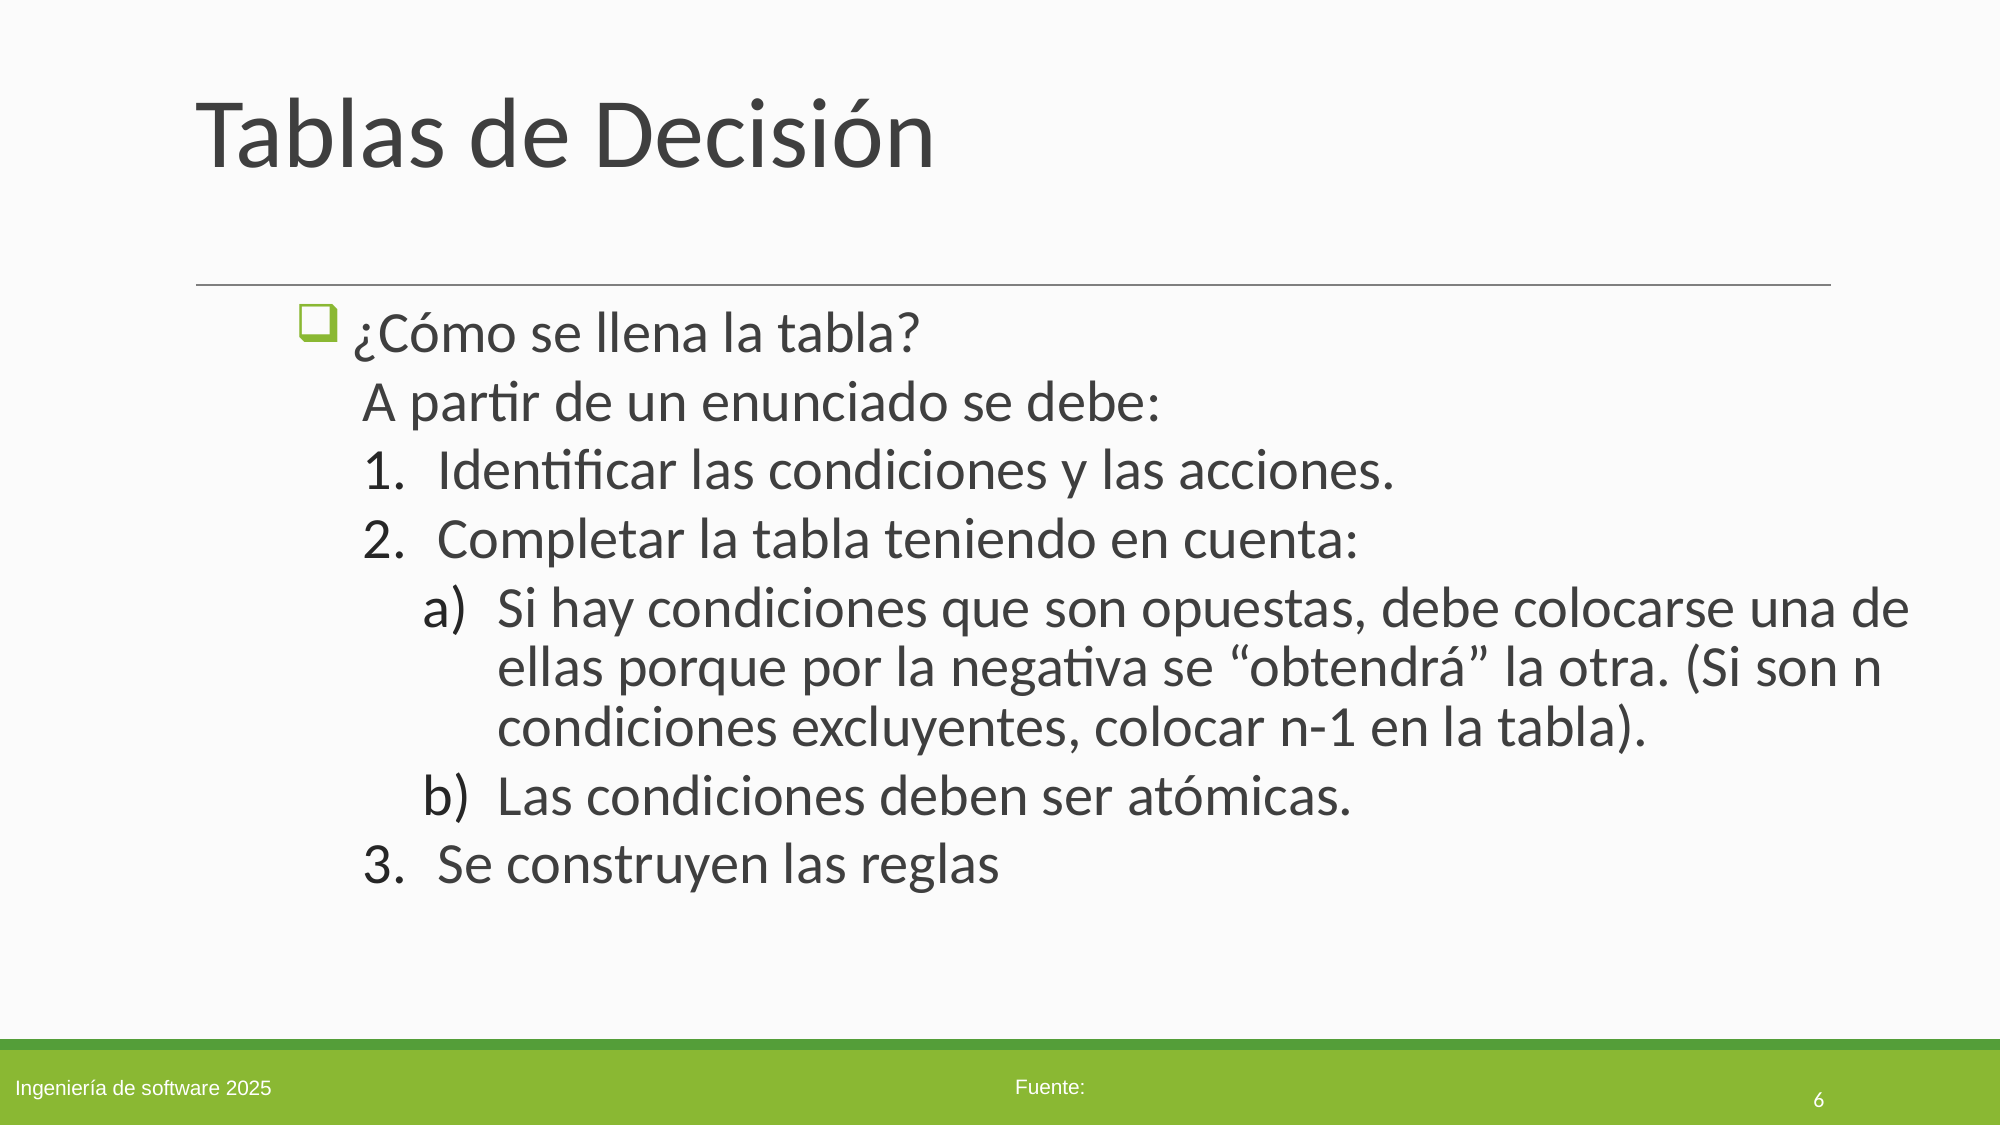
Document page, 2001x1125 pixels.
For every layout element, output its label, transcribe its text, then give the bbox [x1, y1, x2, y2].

list ¿Cómo se llena la tabla? A partir de un enunciado se debe: Identificar las condiciones y las acciones. Completar la tabla teniendo en cuenta: Si hay condiciones que son opuestas, debe colocarse una de ellas porque por la negativa se “obtendrá” la otra. (Si son n condiciones excluyentes, colocar n-1 en la tabla). Las condiciones deben ser atómicas. Se construyen las reglas [280, 297, 2000, 987]
slide_number 6 [1624, 1059, 1840, 1120]
title Tablas de Decisión [180, 85, 1830, 324]
